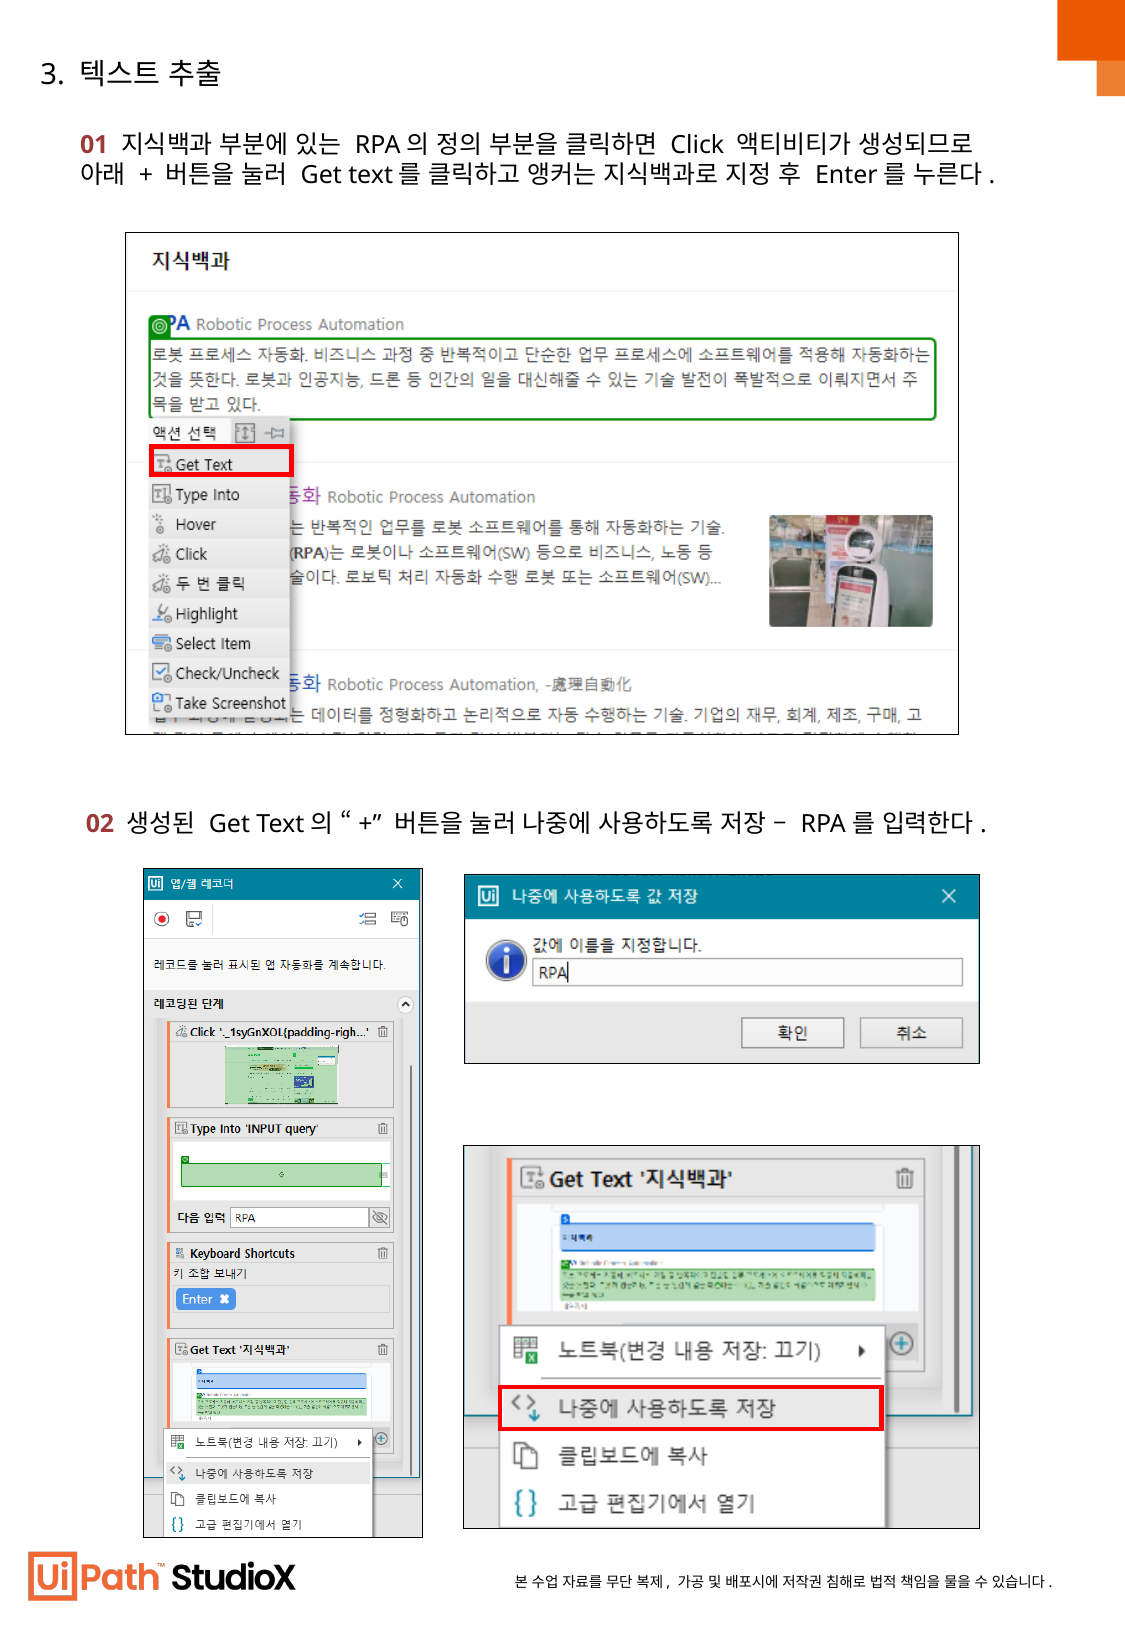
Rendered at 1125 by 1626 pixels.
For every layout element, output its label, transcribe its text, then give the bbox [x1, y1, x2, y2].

text_box 3. 텍스트 추출 [25, 48, 705, 99]
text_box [124, 232, 959, 735]
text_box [1057, 0, 1125, 97]
text_box 01 지식백과 부분에 있는 RPA의 정의 부분을 클릭하면 Click 액티비티가 생성되므로 아래 + 버튼을 눌러 Get text를 클릭하고 앵커는 지식백과로 지정 후 Enter를 누른다. [65, 121, 1052, 197]
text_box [463, 1145, 980, 1529]
picture [464, 874, 980, 1064]
picture [143, 868, 423, 1538]
picture [27, 1550, 297, 1602]
text_box 02 생성된 Get Text의 “+” 버튼을 눌러 나중에 사용하도록 저장 – RPA를 입력한다. [71, 799, 1049, 845]
text_box 본 수업 자료를 무단 복제, 가공 및 배포시에 저작권 침해로 법적 책임을 물을 수 있습니다. [499, 1565, 1068, 1598]
